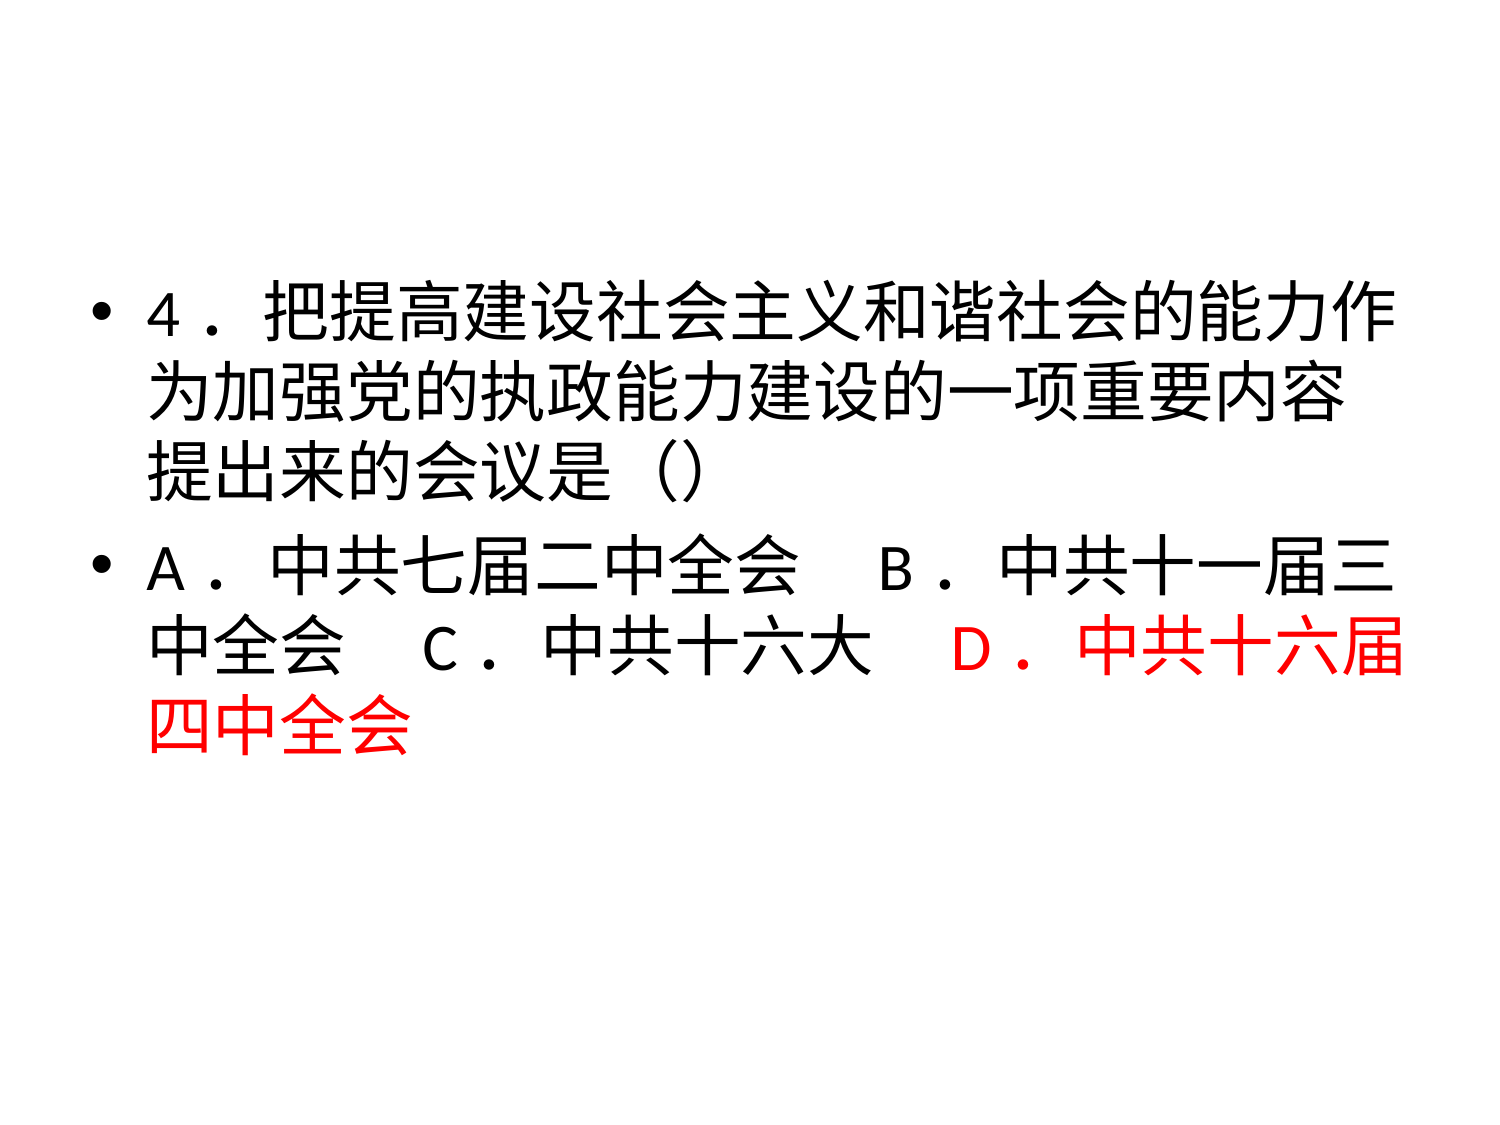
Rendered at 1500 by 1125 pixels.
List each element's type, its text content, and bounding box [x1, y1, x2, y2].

list 4．把提高建设社会主义和谐社会的能力作为加强党的执政能力建设的一项重要内容提出来的会议是（） A．中共七届二中全会 B．中共十一届三中全会 C．中共十六大 D．中共十六届四中全会 [75, 262, 1425, 1005]
